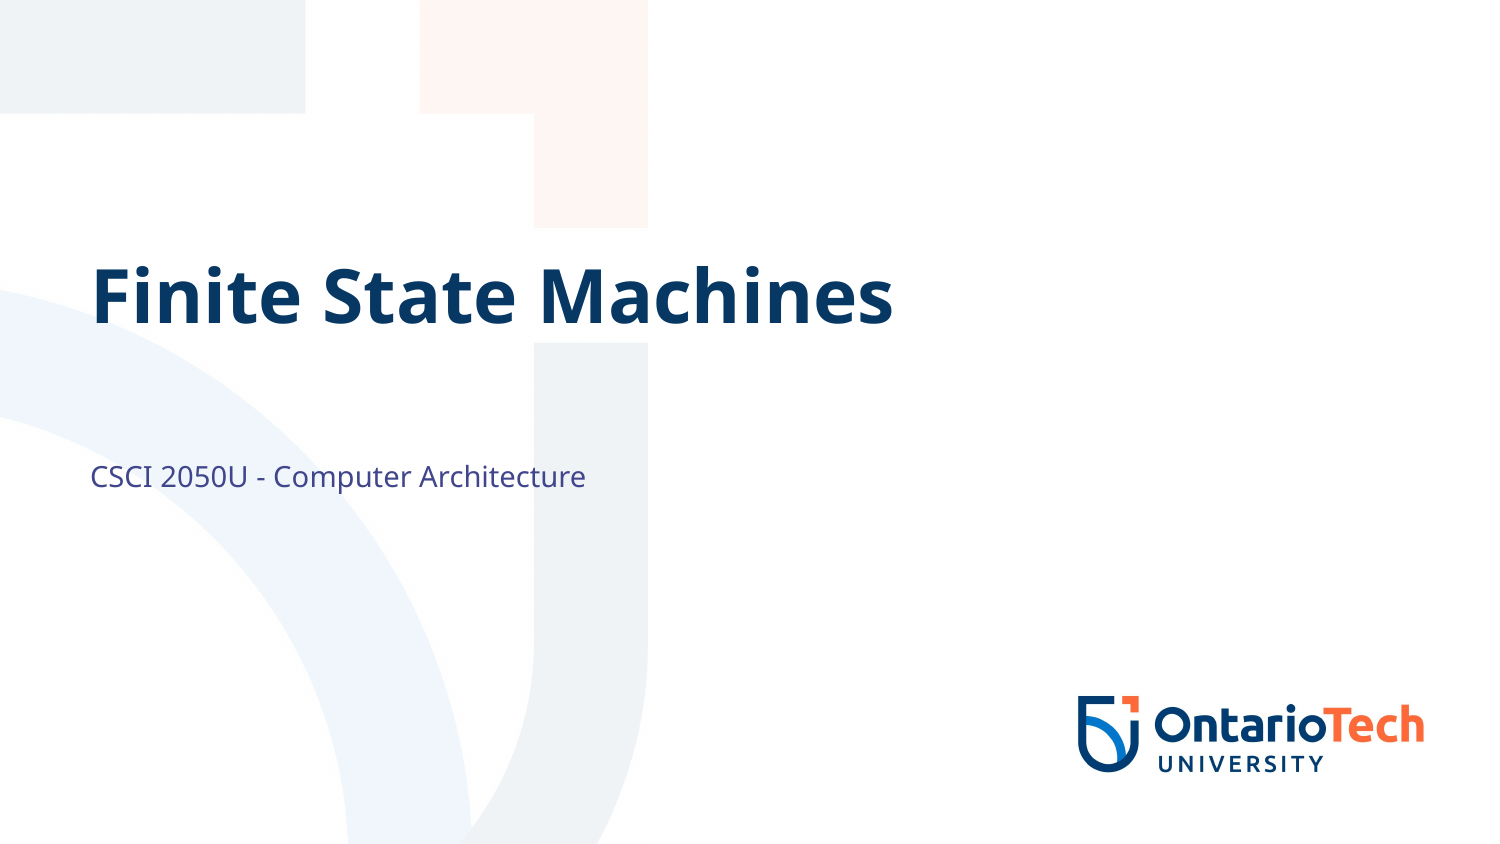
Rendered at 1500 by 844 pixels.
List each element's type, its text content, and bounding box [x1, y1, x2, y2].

title Finite State Machines [75, 240, 1390, 422]
subtitle CSCI 2050U - Computer Architecture [75, 450, 1118, 640]
picture [1070, 681, 1431, 783]
